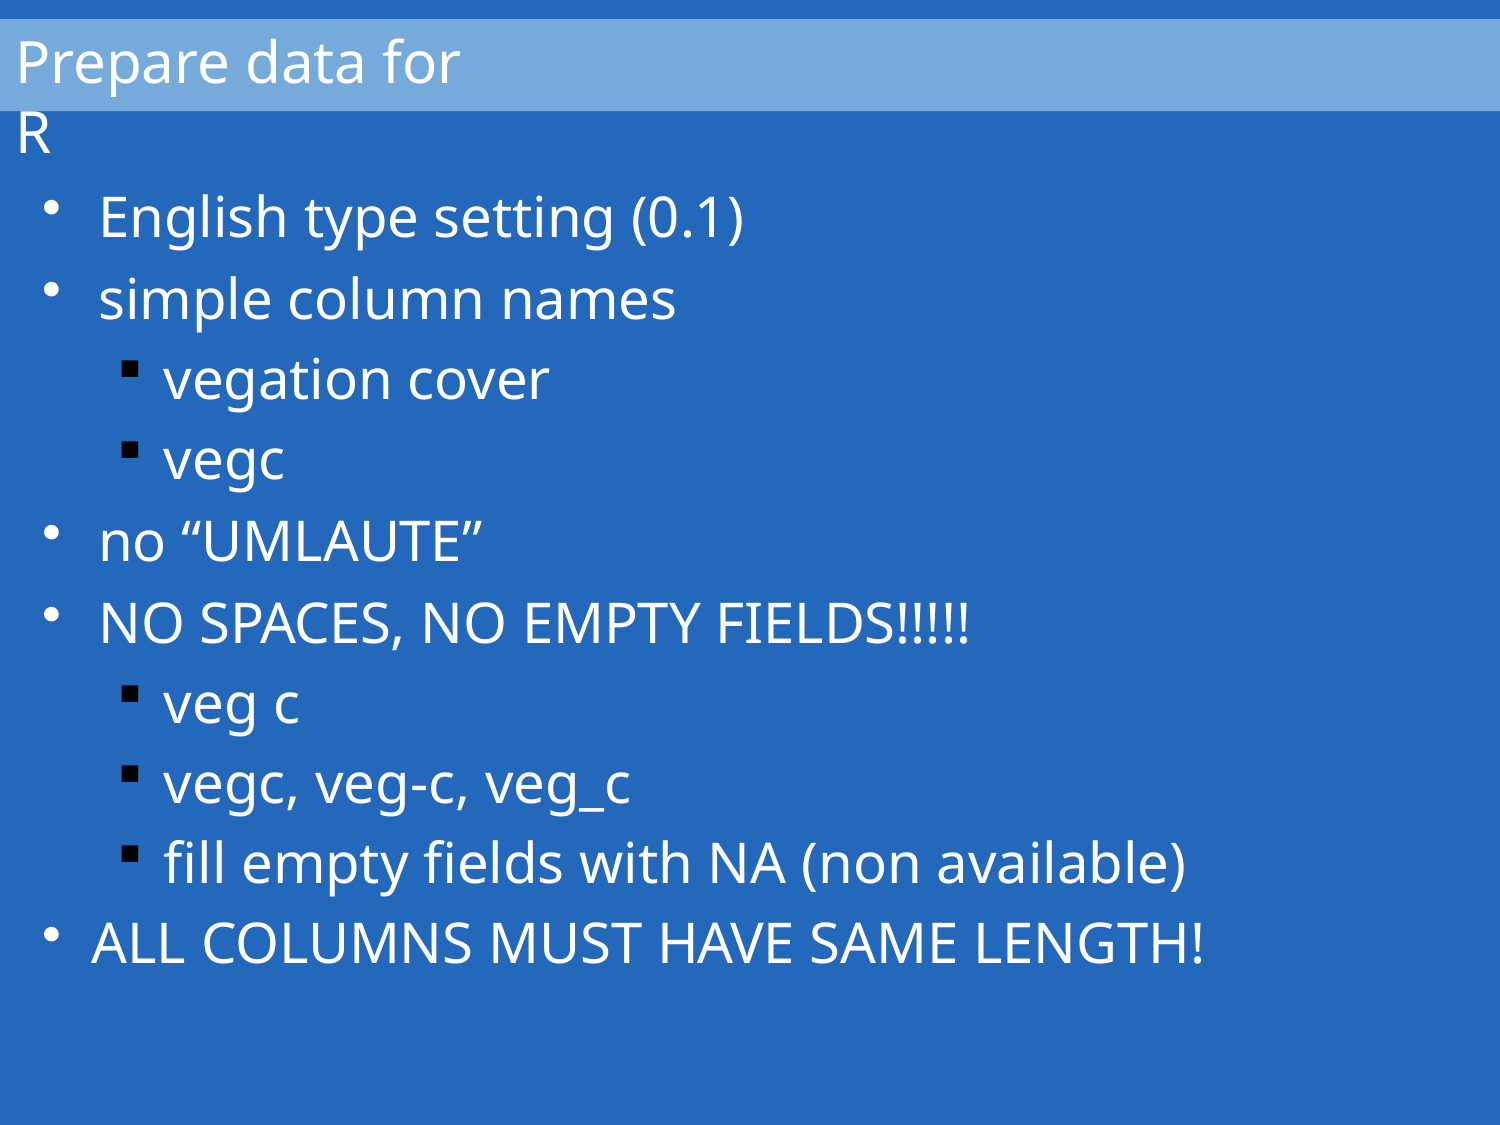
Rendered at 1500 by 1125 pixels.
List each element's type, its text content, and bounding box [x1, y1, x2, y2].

text_box English type setting (0.1) simple column names vegation cover vegc no “UMLAUTE” NO SPACES, NO EMPTY FIELDS!!!!! veg c vegc, veg-c, veg_c fill empty fields with NA (non available) ALL COLUMNS MUST HAVE SAME LENGTH! [39, 164, 1262, 975]
title Prepare data for R [12, 23, 498, 214]
text_box [0, 19, 1500, 112]
